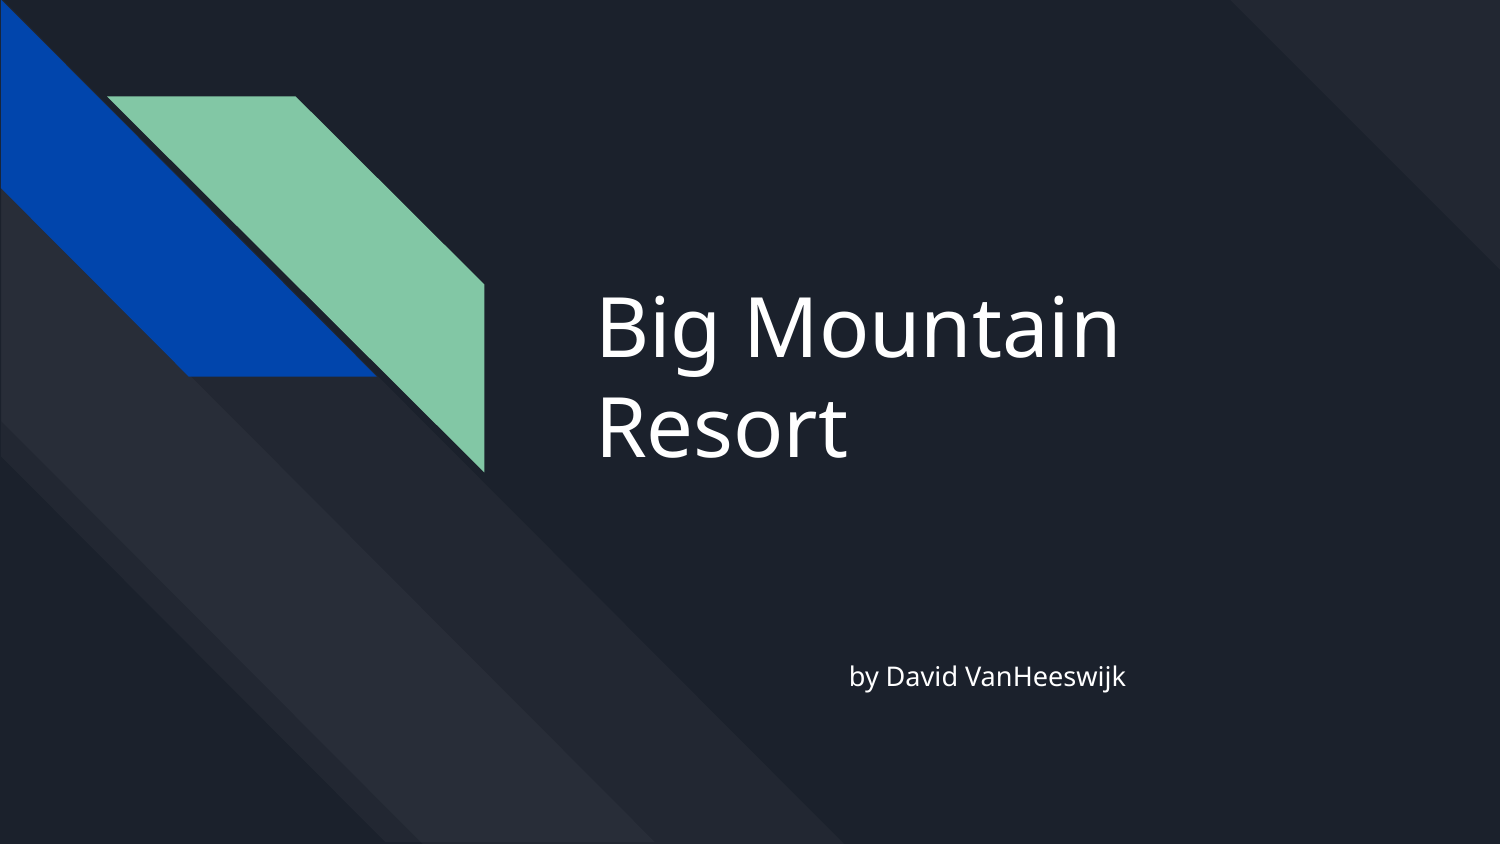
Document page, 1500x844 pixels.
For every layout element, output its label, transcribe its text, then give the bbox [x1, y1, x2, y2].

subtitle by David VanHeeswijk [833, 643, 1404, 727]
title Big Mountain Resort [580, 258, 1404, 518]
